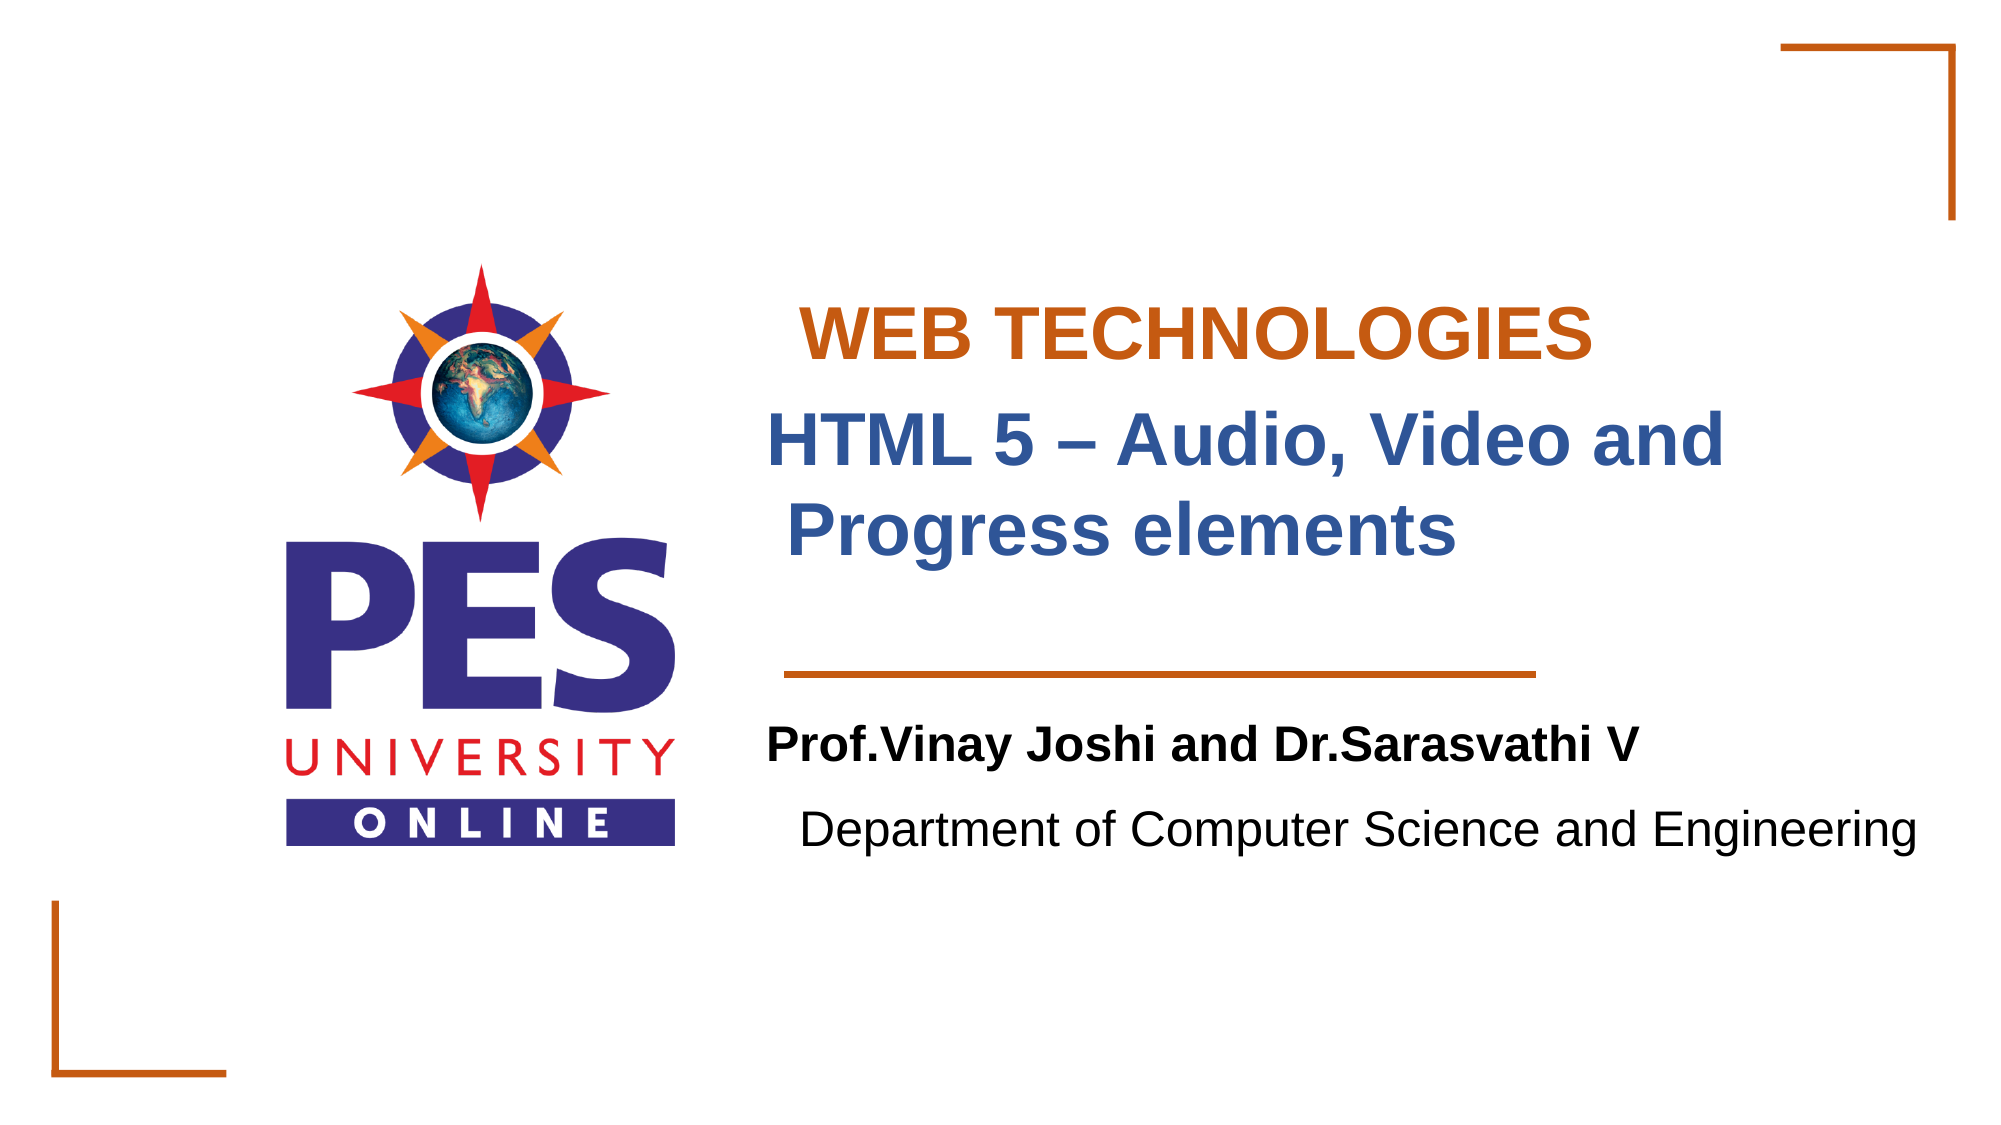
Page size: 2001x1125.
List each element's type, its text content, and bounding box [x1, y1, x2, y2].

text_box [1780, 43, 1956, 221]
text_box Prof.Vinay Joshi and Dr.Sarasvathi V [751, 704, 1982, 779]
text_box Department of Computer Science and Engineering [784, 789, 2000, 865]
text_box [51, 900, 227, 1078]
text_box HTML 5 – Audio, Video and Progress elements [751, 382, 1899, 578]
text_box WEB TECHNOLOGIES [784, 276, 2000, 382]
picture [286, 263, 675, 846]
